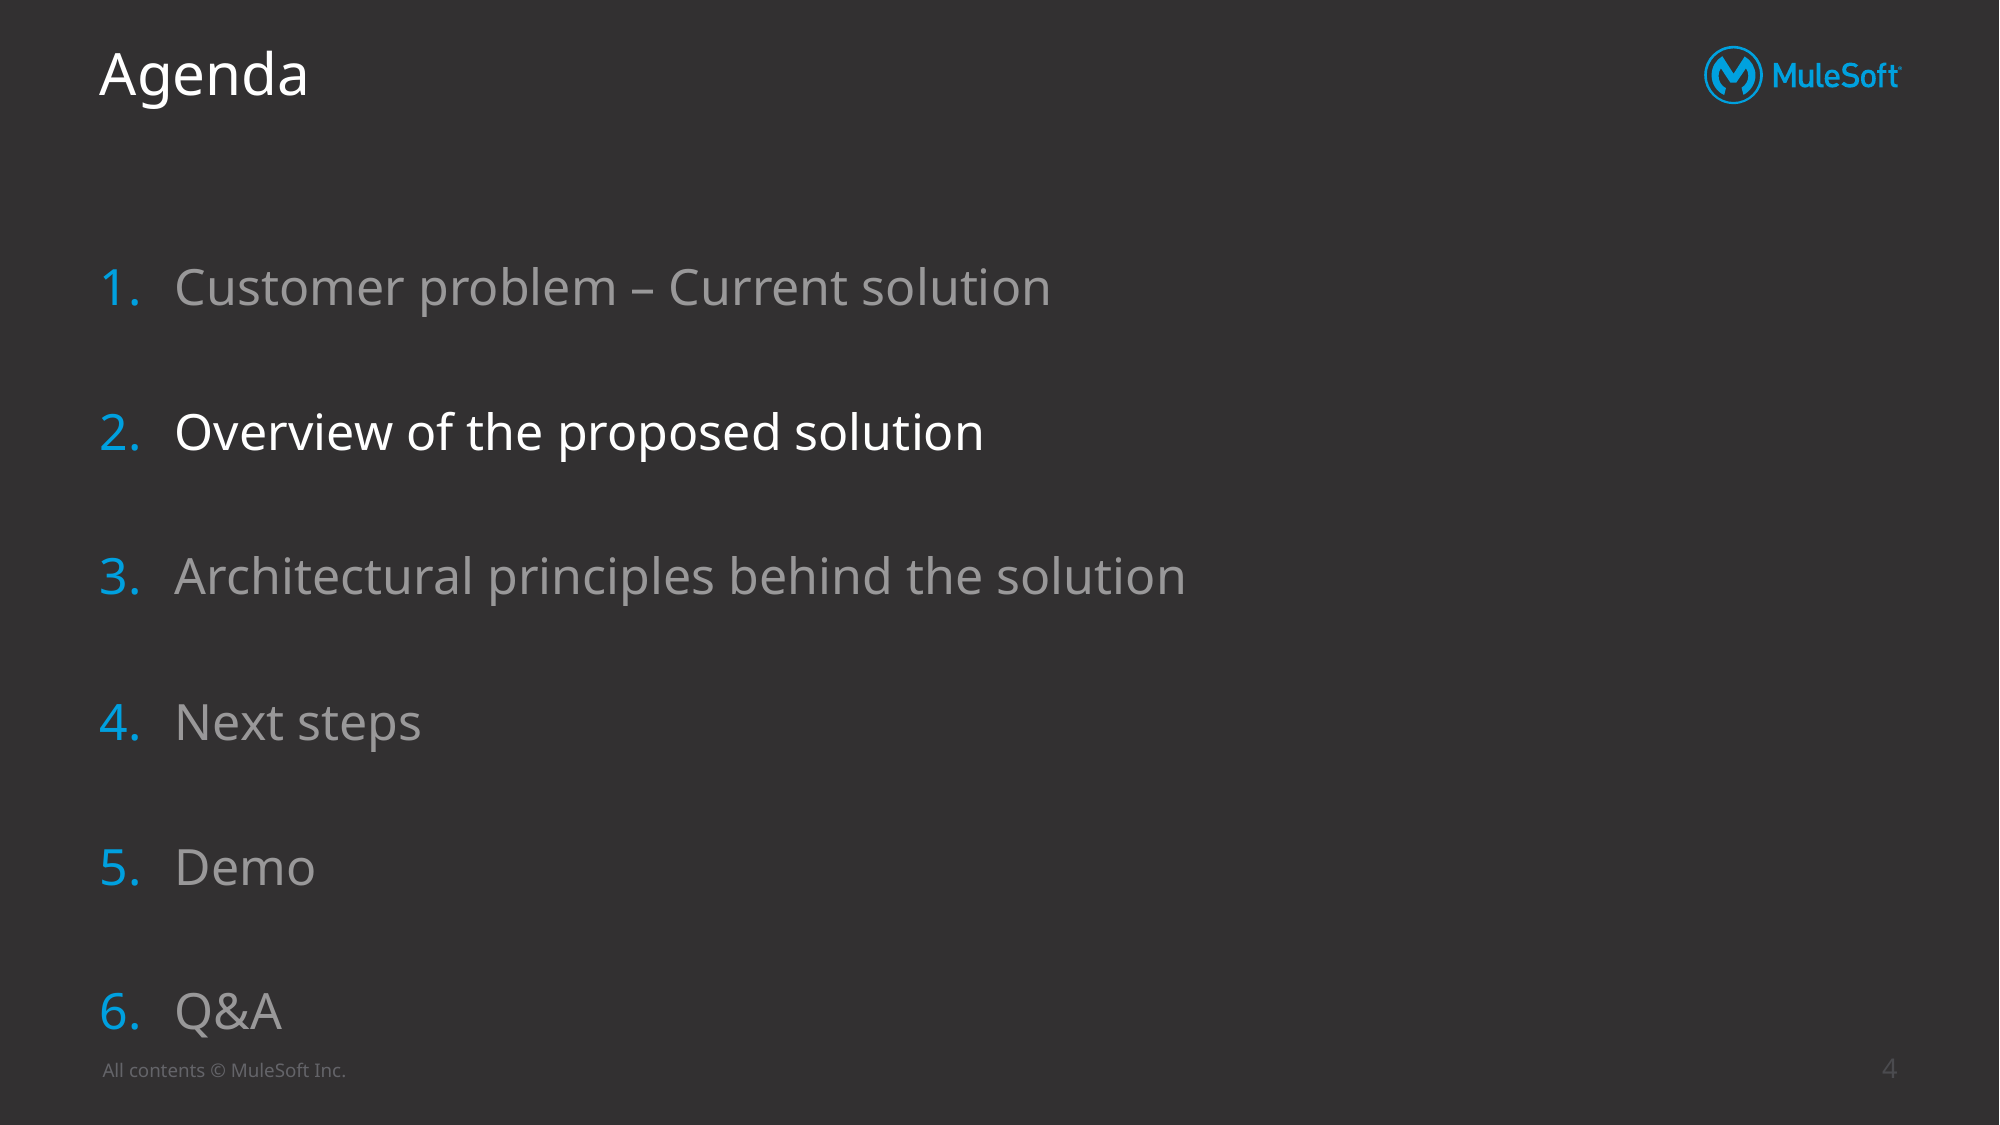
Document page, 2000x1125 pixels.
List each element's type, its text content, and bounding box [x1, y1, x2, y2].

slide_number 4 [1785, 1039, 1898, 1100]
title Agenda [99, 0, 1656, 148]
list Customer problem – Current solution Overview of the proposed solution Architectural principles behind the solution Next steps Demo Q&A [99, 195, 1898, 1019]
